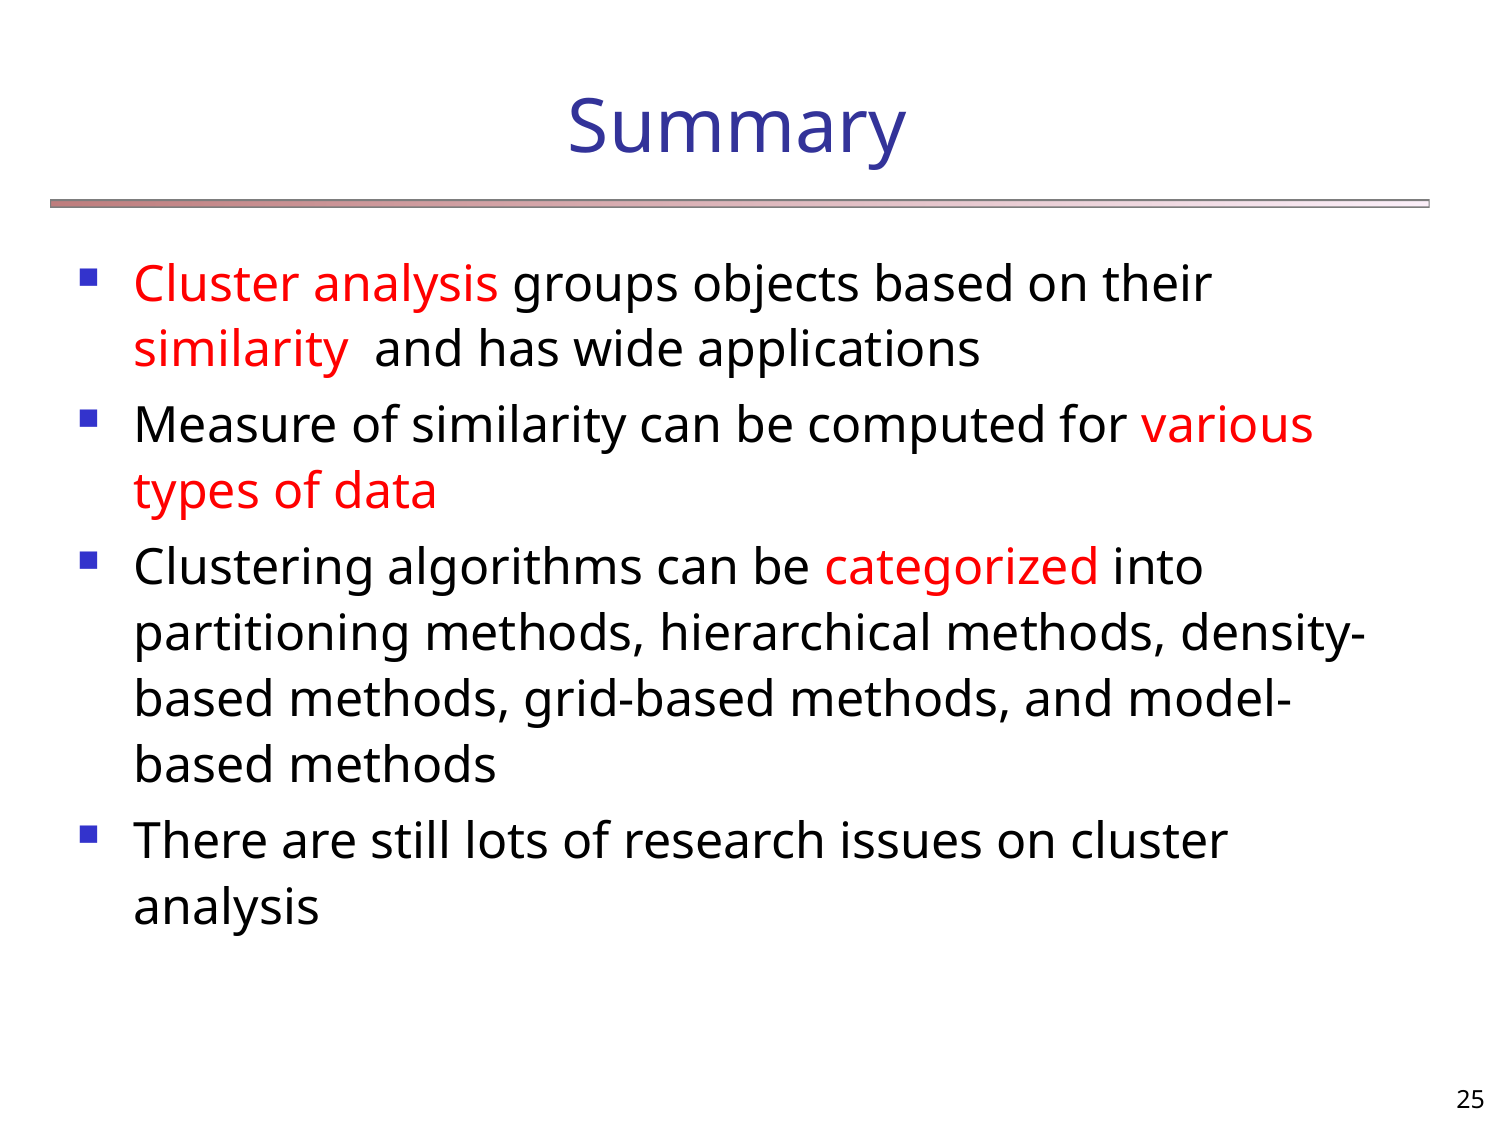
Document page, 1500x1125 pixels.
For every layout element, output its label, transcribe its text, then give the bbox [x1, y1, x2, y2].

title Summary [437, 74, 1038, 176]
slide_number 25 [1187, 1062, 1500, 1125]
list Cluster analysis groups objects based on their similarity and has wide applications Measure of similarity can be computed for various types of data Clustering algorithms can be categorized into partitioning methods, hierarchical methods, density-based methods, grid-based methods, and model-based methods There are still lots of research issues on cluster analysis [62, 237, 1438, 1051]
